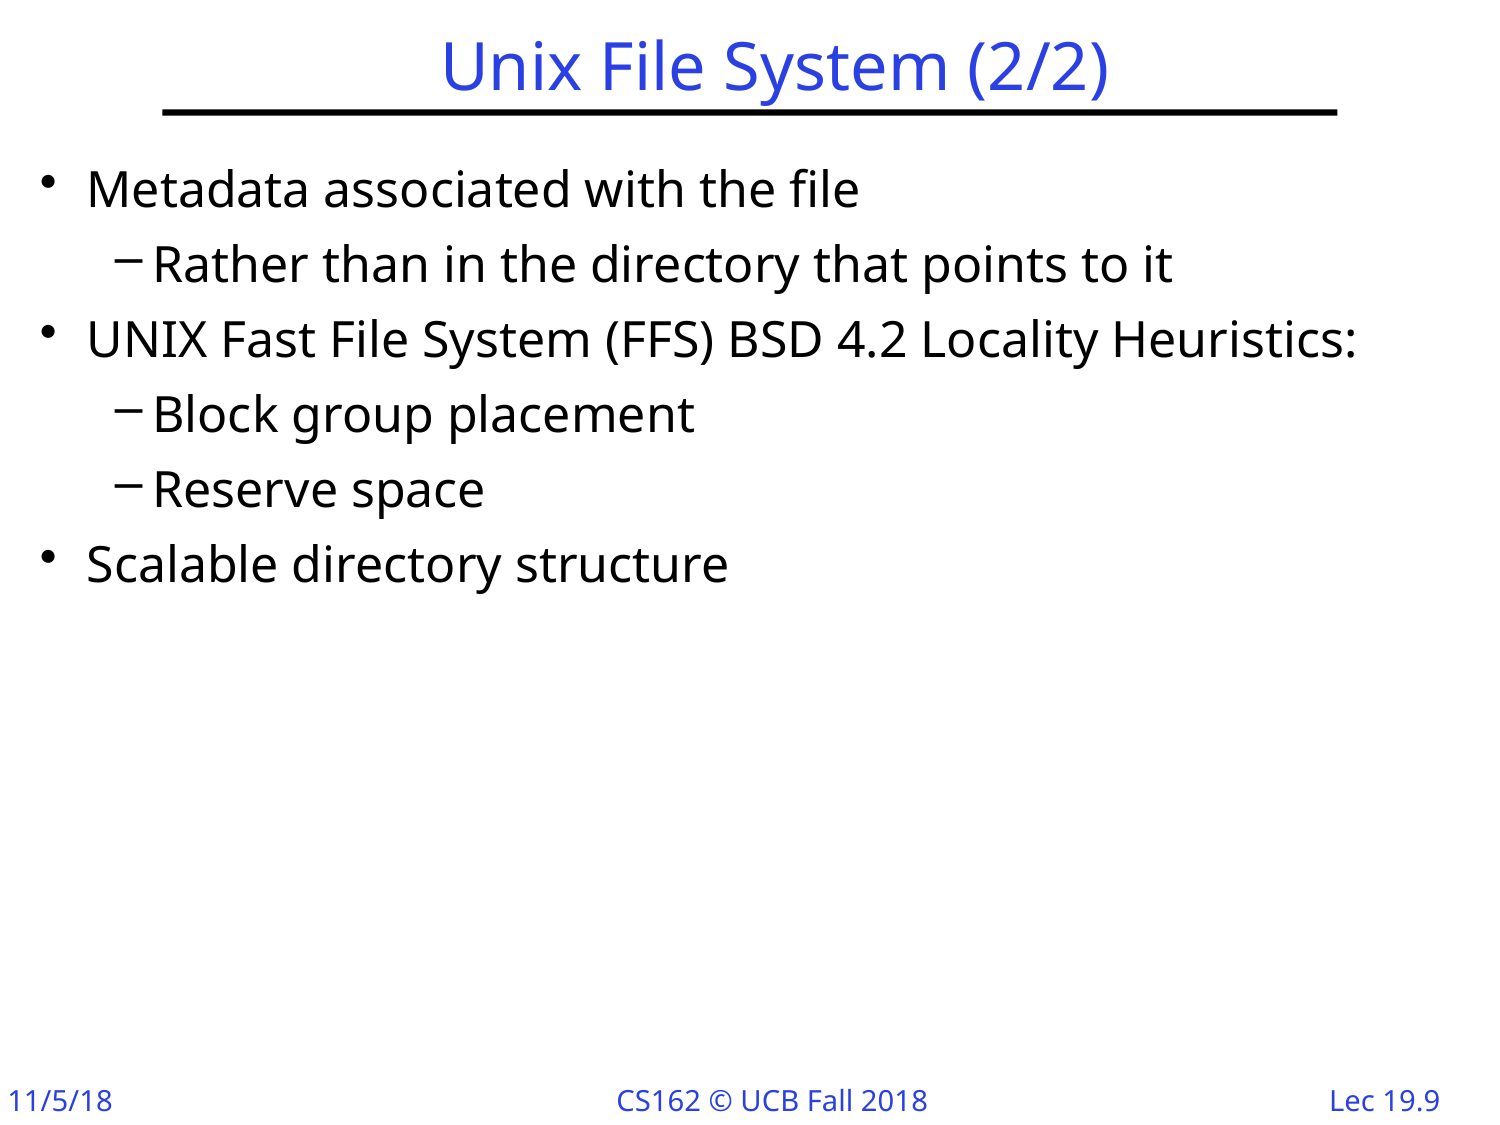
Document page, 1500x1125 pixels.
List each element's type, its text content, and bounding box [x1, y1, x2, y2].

list Metadata associated with the file Rather than in the directory that points to it UNIX Fast File System (FFS) BSD 4.2 Locality Heuristics: Block group placement Reserve space Scalable directory structure [24, 149, 1500, 1125]
title Unix File System (2/2) [50, 24, 1500, 113]
